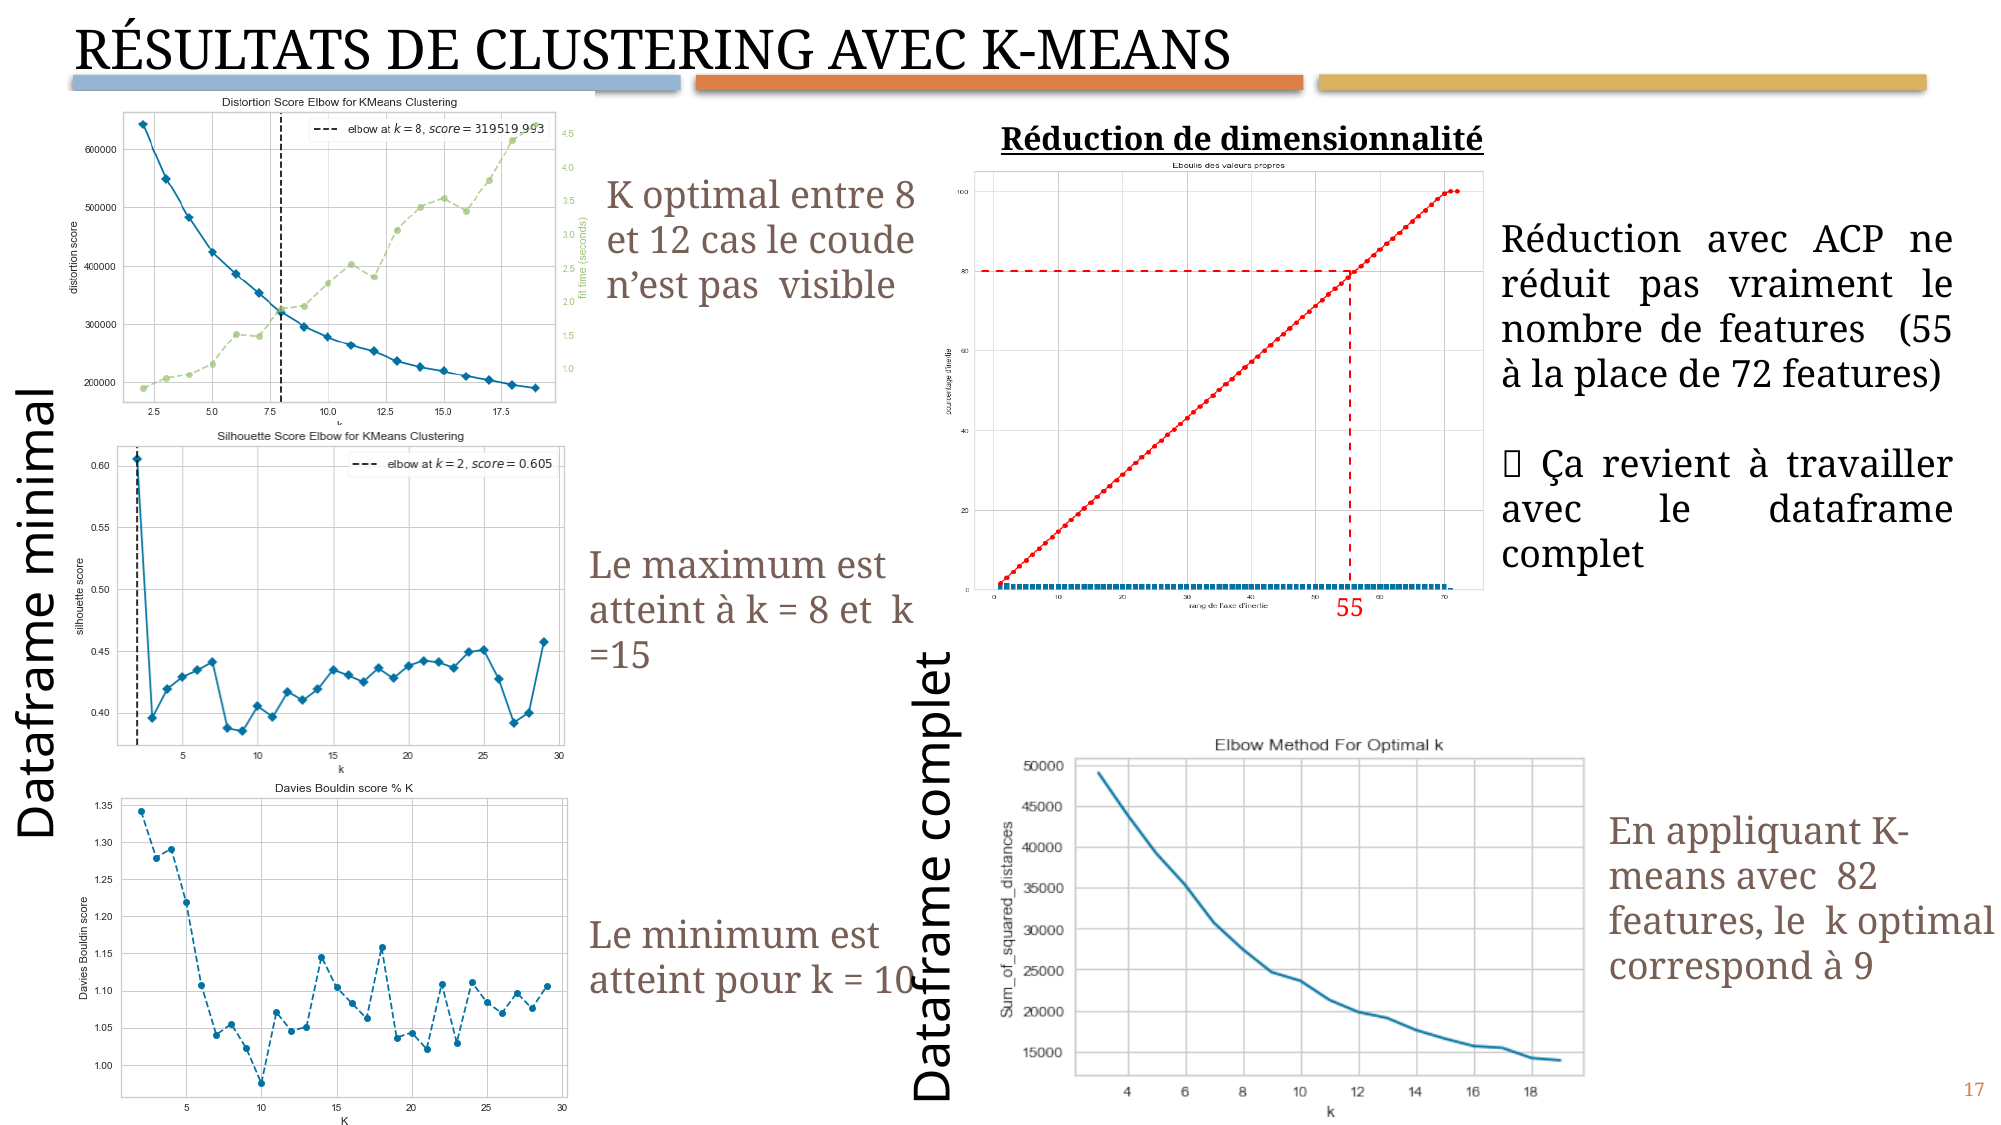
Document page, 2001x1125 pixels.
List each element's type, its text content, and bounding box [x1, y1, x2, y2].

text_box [989, 728, 1594, 1125]
slide_number 17 [1827, 1060, 2000, 1121]
title Résultats de clustering avec k-means [59, 7, 1936, 88]
text_box En appliquant K-means avec 82 features, le k optimal correspond à 9 [1600, 743, 2000, 1051]
picture [62, 91, 595, 1125]
text_box Dataframe complet [888, 609, 968, 1121]
text_box Dataframe minimal [0, 165, 66, 870]
text_box K optimal entre 8 et 12 cas le coude n’est pas visible [600, 119, 934, 358]
text_box Le minimum est atteint pour k = 10 [580, 869, 888, 1042]
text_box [940, 82, 1970, 626]
text_box Le maximum est atteint à k = 8 et k =15 [576, 454, 934, 762]
